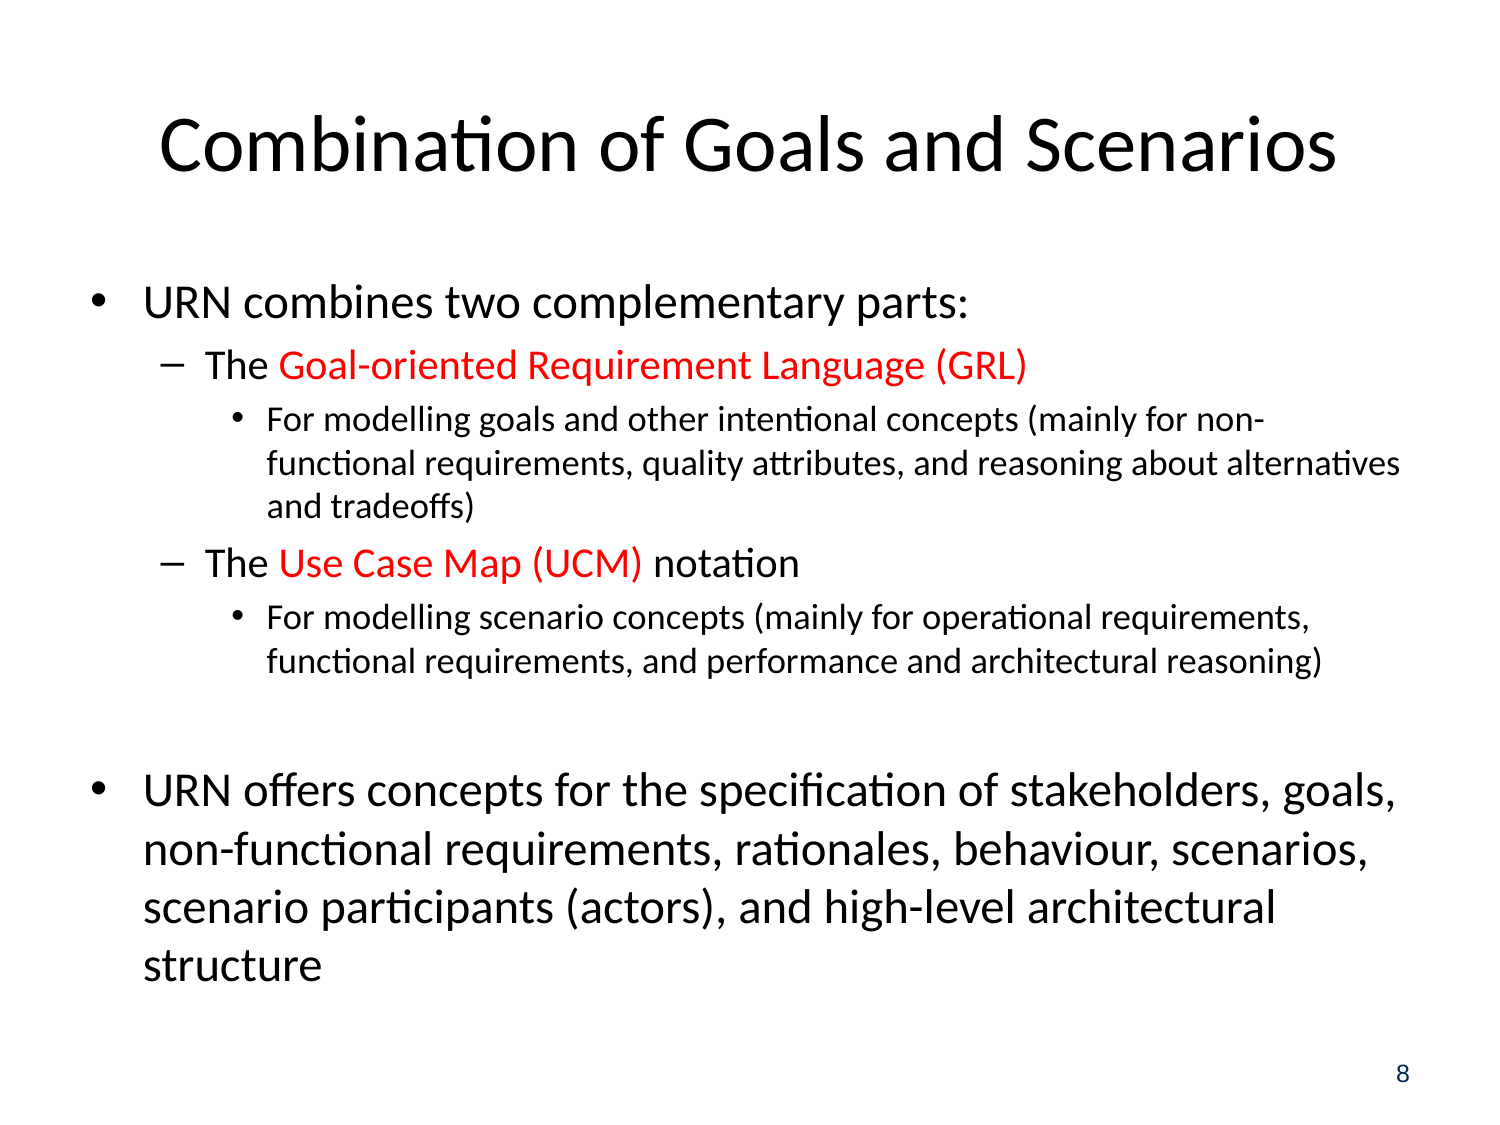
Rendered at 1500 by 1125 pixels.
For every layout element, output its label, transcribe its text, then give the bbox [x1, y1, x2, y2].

title Combination of Goals and Scenarios [75, 45, 1425, 233]
list URN combines two complementary parts: The Goal-oriented Requirement Language (GRL) For modelling goals and other intentional concepts (mainly for non-functional requirements, quality attributes, and reasoning about alternatives and tradeoffs) The Use Case Map (UCM) notation For modelling scenario concepts (mainly for operational requirements, functional requirements, and performance and architectural reasoning) URN offers concepts for the specification of stakeholders, goals, non-functional requirements, rationales, behaviour, scenarios, scenario participants (actors), and high-level architectural structure [75, 262, 1425, 1005]
slide_number 8 [1074, 1042, 1425, 1103]
